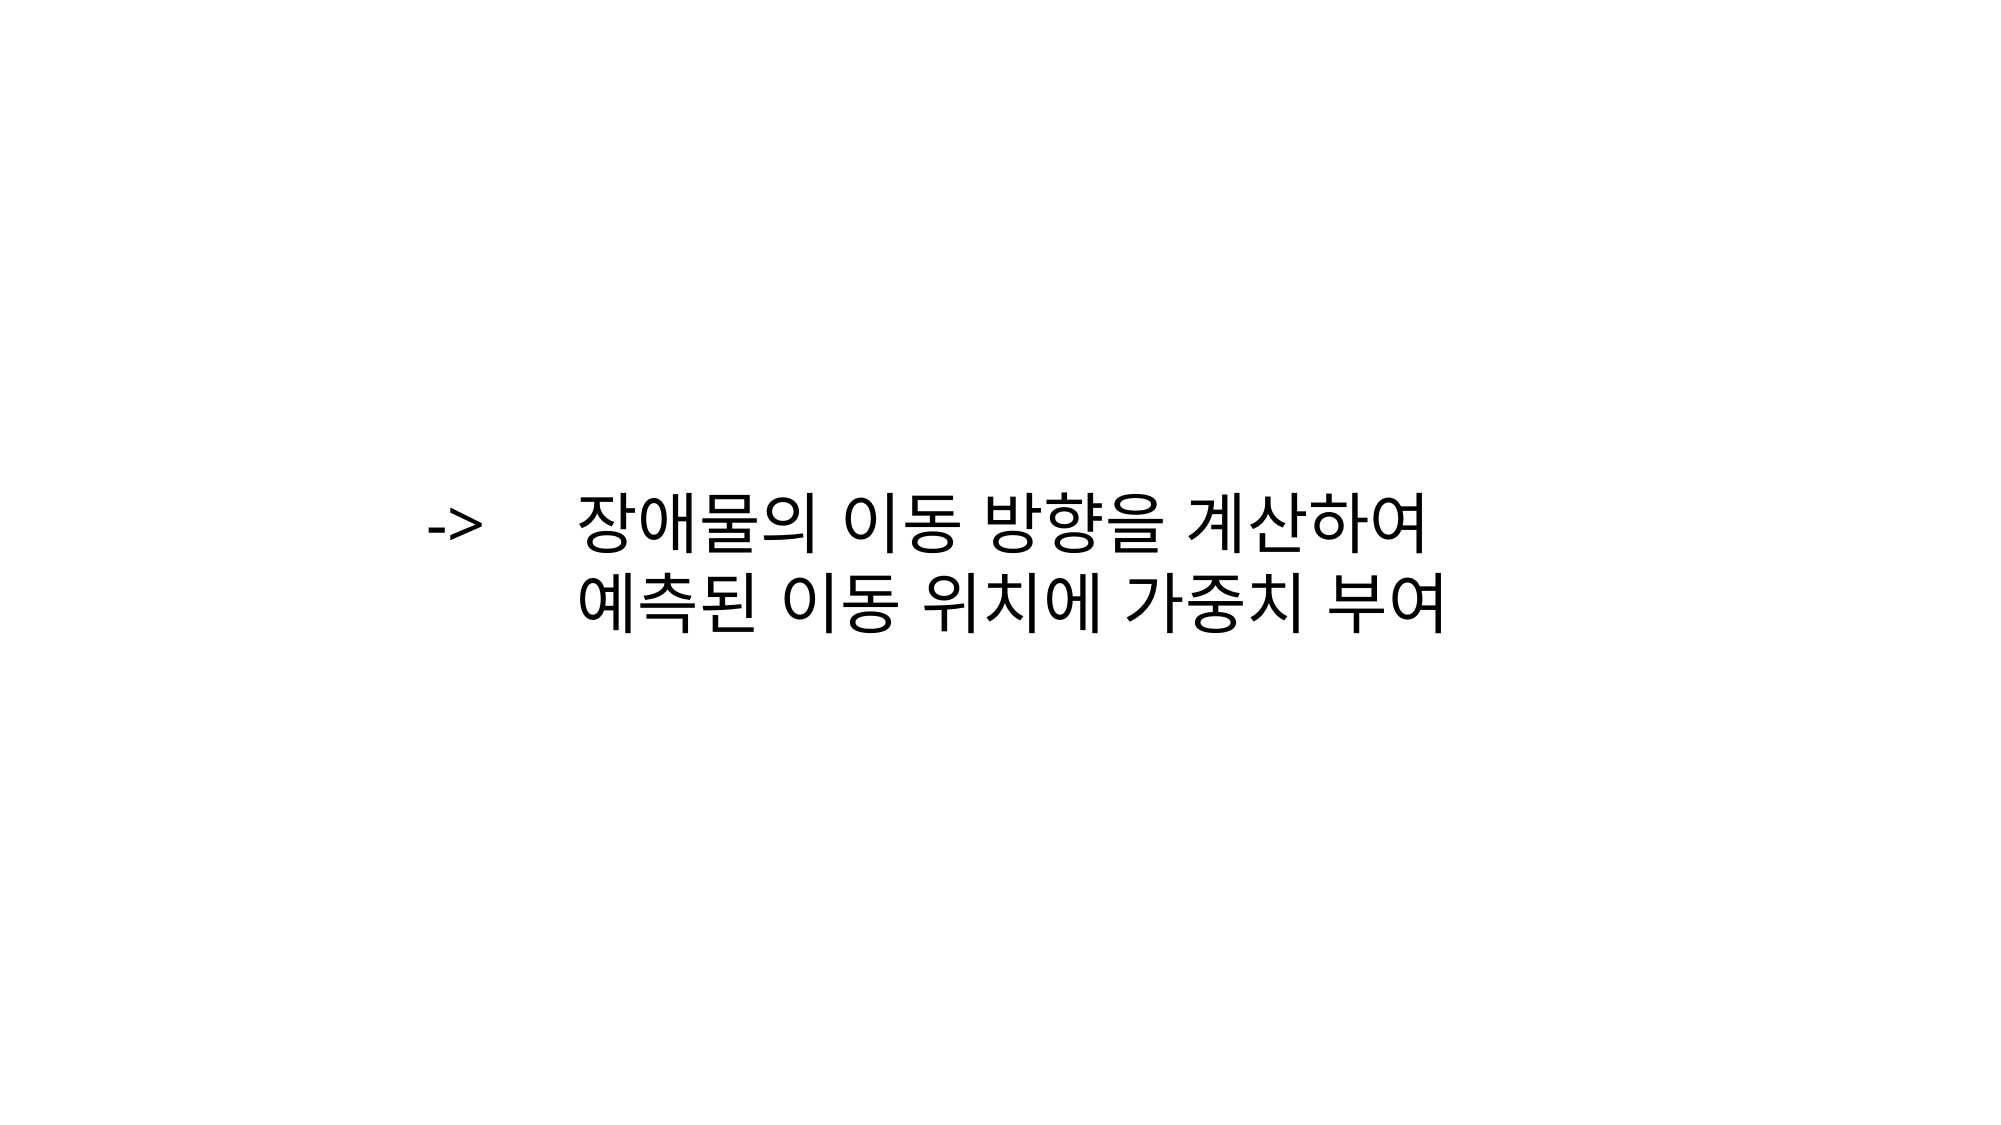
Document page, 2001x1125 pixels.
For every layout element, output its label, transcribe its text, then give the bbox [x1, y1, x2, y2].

text_box -> 장애물의 이동 방향을 계산하여 예측된 이동 위치에 가중치 부여 [411, 474, 1791, 649]
